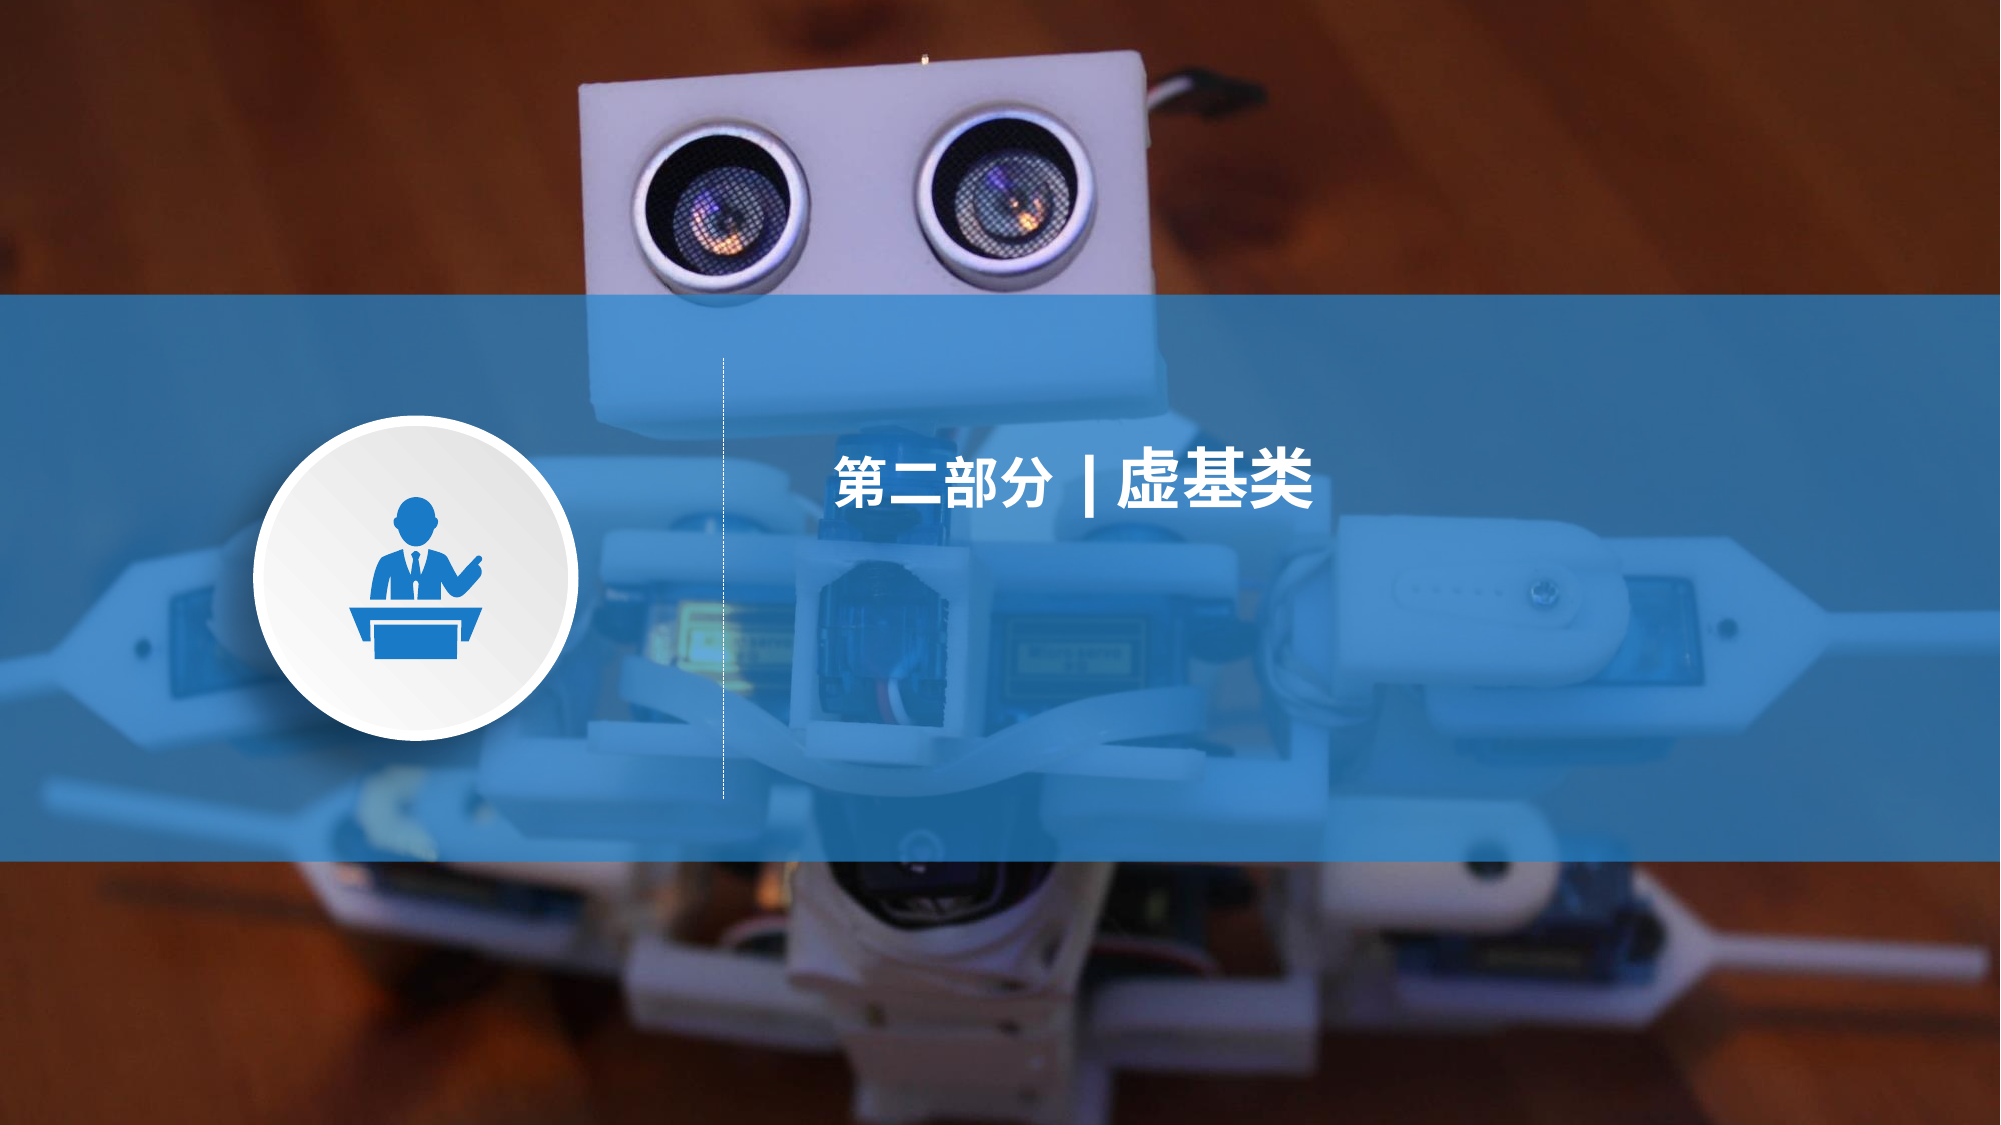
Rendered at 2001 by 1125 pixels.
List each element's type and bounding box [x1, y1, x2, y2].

picture [0, 0, 2000, 1125]
text_box [258, 420, 574, 736]
